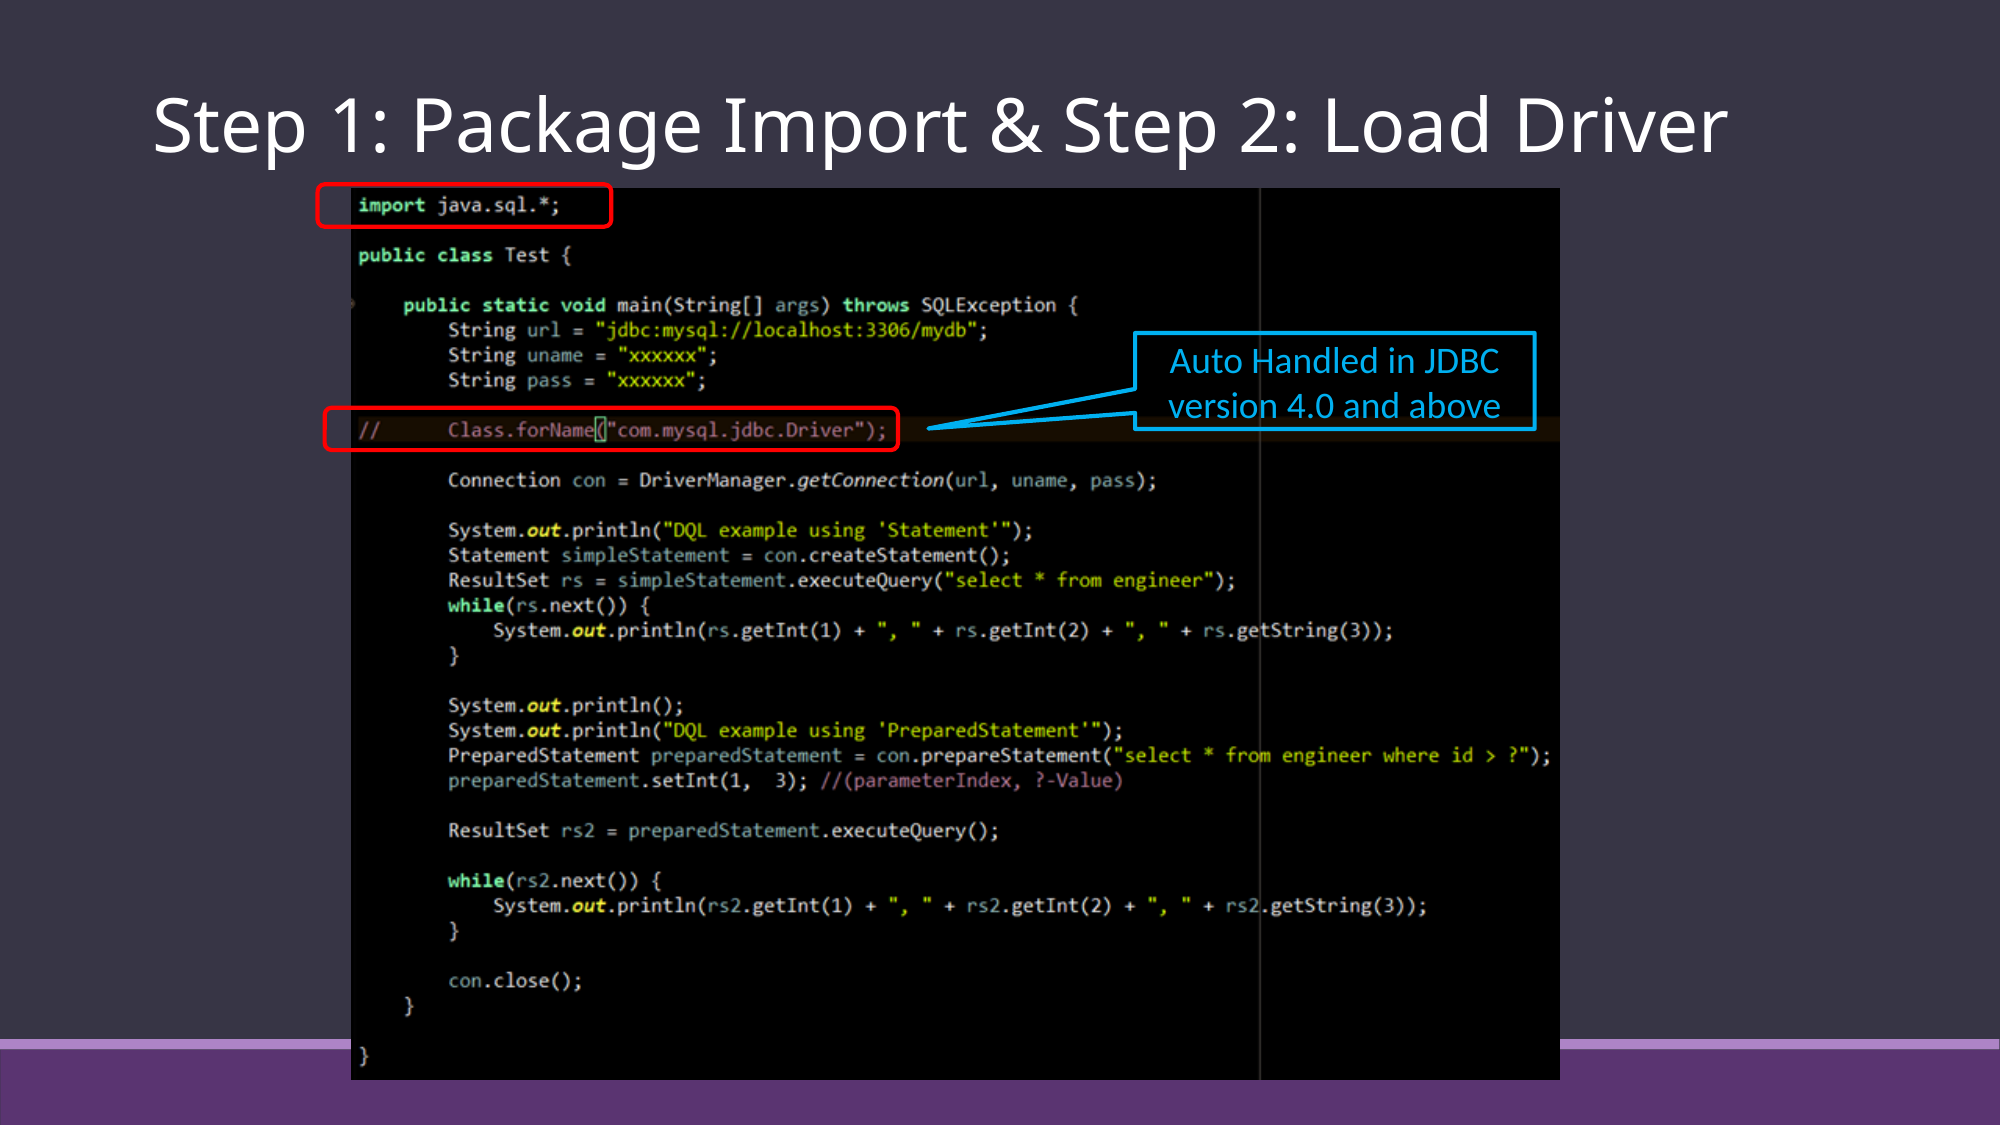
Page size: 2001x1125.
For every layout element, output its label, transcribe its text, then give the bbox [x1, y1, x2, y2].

picture [317, 183, 1560, 1081]
text_box Step 1: Package Import & Step 2: Load Driver [137, 80, 1863, 227]
